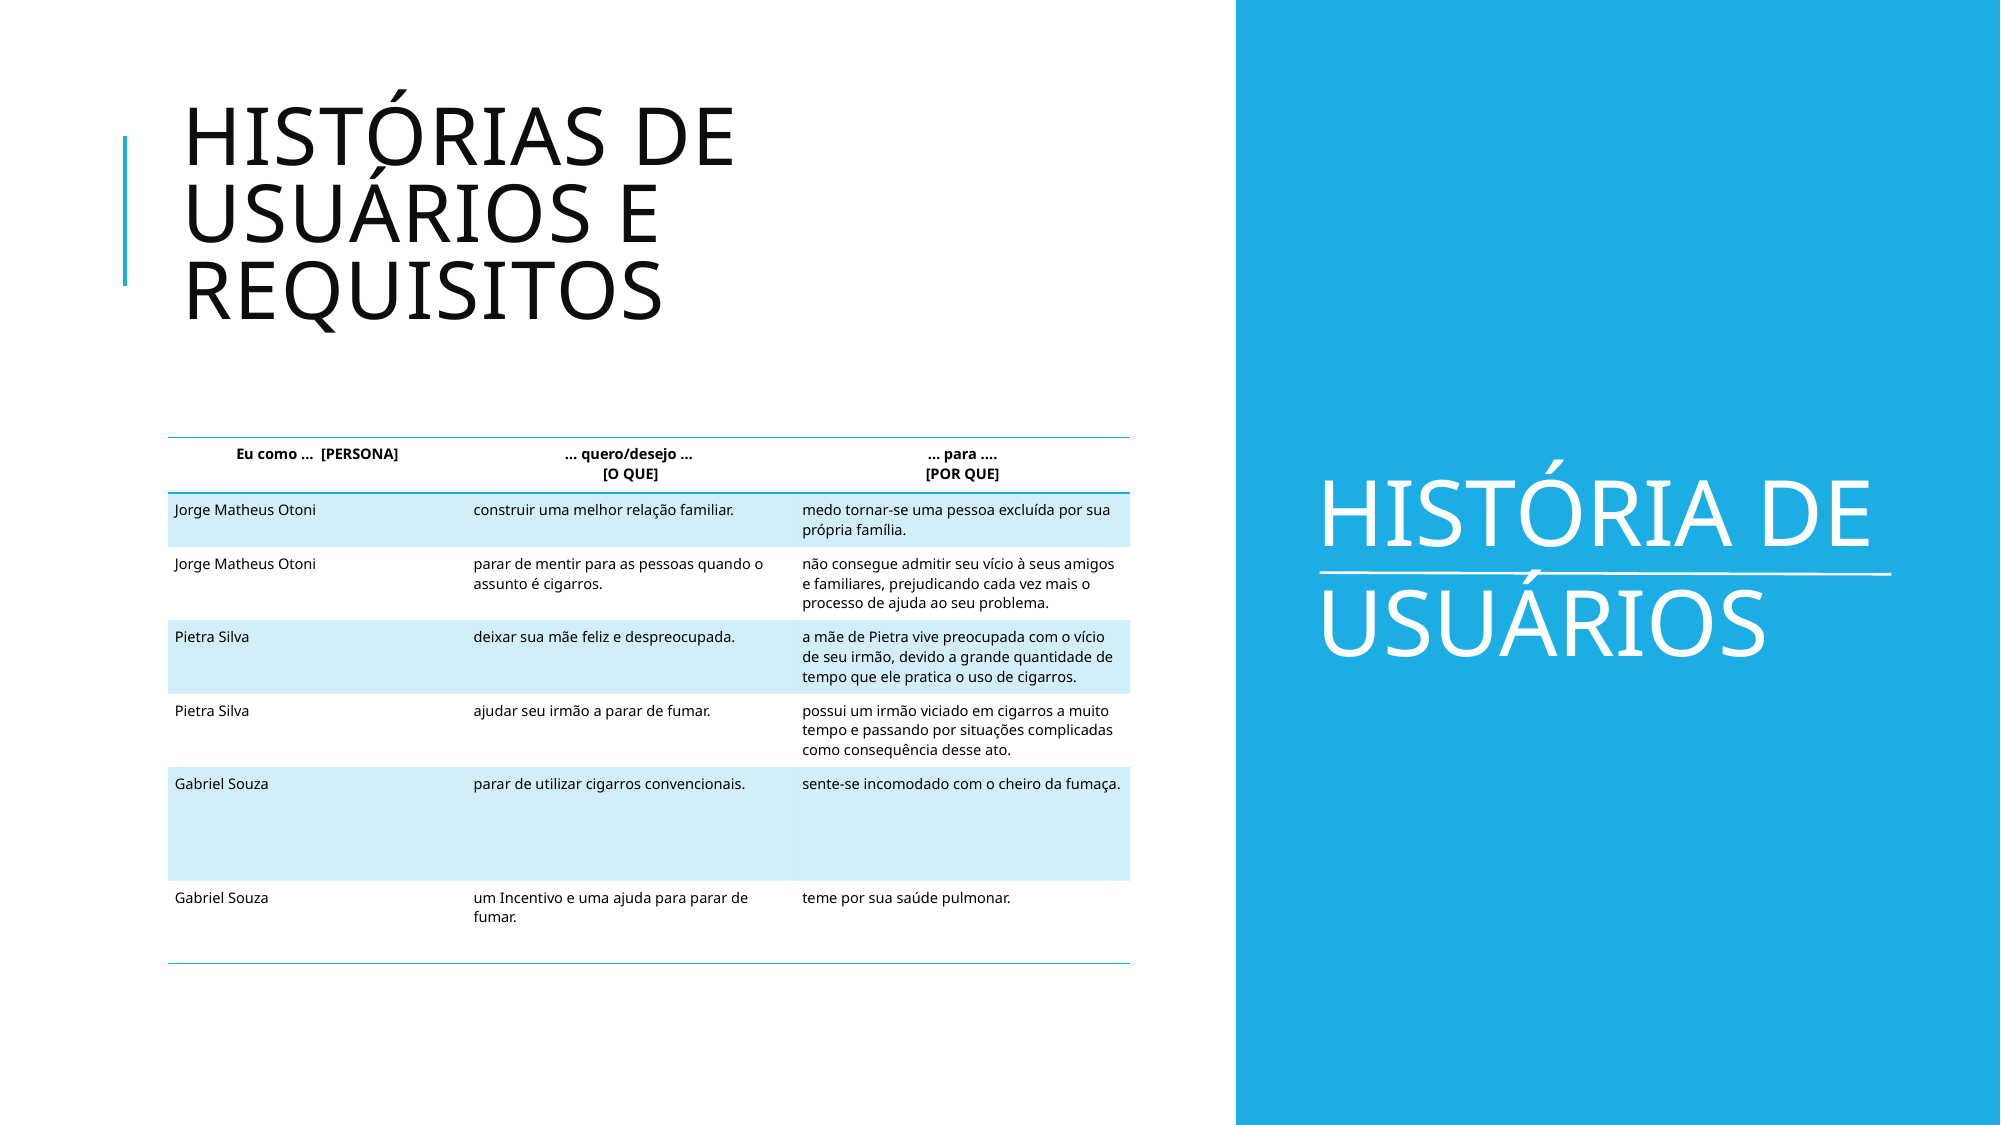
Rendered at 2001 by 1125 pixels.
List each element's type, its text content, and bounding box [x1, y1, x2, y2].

table_cell um Incentivo e uma ajuda para parar de fumar. [466, 881, 795, 963]
table_header … para .... [POR QUE] [795, 438, 1130, 492]
table_cell teme por sua saúde pulmonar. [795, 881, 1130, 963]
table_cell a mãe de Pietra vive preocupada com o vício de seu irmão, devido a grande quantidade de tempo que ele pratica o uso de cigarros. [795, 620, 1130, 694]
table_cell Jorge Matheus Otoni [168, 547, 466, 620]
table_cell ajudar seu irmão a parar de fumar. [466, 694, 795, 767]
table_cell deixar sua mãe feliz e despreocupada. [466, 620, 795, 694]
table_cell Pietra Silva [168, 620, 466, 694]
table_cell Jorge Matheus Otoni [168, 494, 466, 547]
table_cell Pietra Silva [168, 694, 466, 767]
table_header … quero/desejo … [O QUE] [466, 438, 795, 492]
text_box HISTÓRIA DE USUÁRIOS [1301, 446, 1960, 682]
table_cell possui um irmão viciado em cigarros a muito tempo e passando por situações complicadas como consequência desse ato. [795, 694, 1130, 767]
table_cell medo tornar-se uma pessoa excluída por sua própria família. [795, 494, 1130, 547]
table_cell parar de mentir para as pessoas quando o assunto é cigarros. [466, 547, 795, 620]
table_header Eu como … [PERSONA] [168, 438, 466, 492]
table_cell construir uma melhor relação familiar. [466, 494, 795, 547]
table_cell não consegue admitir seu vício à seus amigos e familiares, prejudicando cada vez mais o processo de ajuda ao seu problema. [795, 547, 1130, 620]
table_cell parar de utilizar cigarros convencionais. [466, 767, 795, 881]
table_cell Gabriel Souza [168, 767, 466, 881]
text_box [1235, 0, 2000, 1125]
table_cell Gabriel Souza [168, 881, 466, 963]
title Histórias de Usuários e Requisitos [168, 96, 1131, 342]
table_cell sente-se incomodado com o cheiro da fumaça. [795, 767, 1130, 881]
